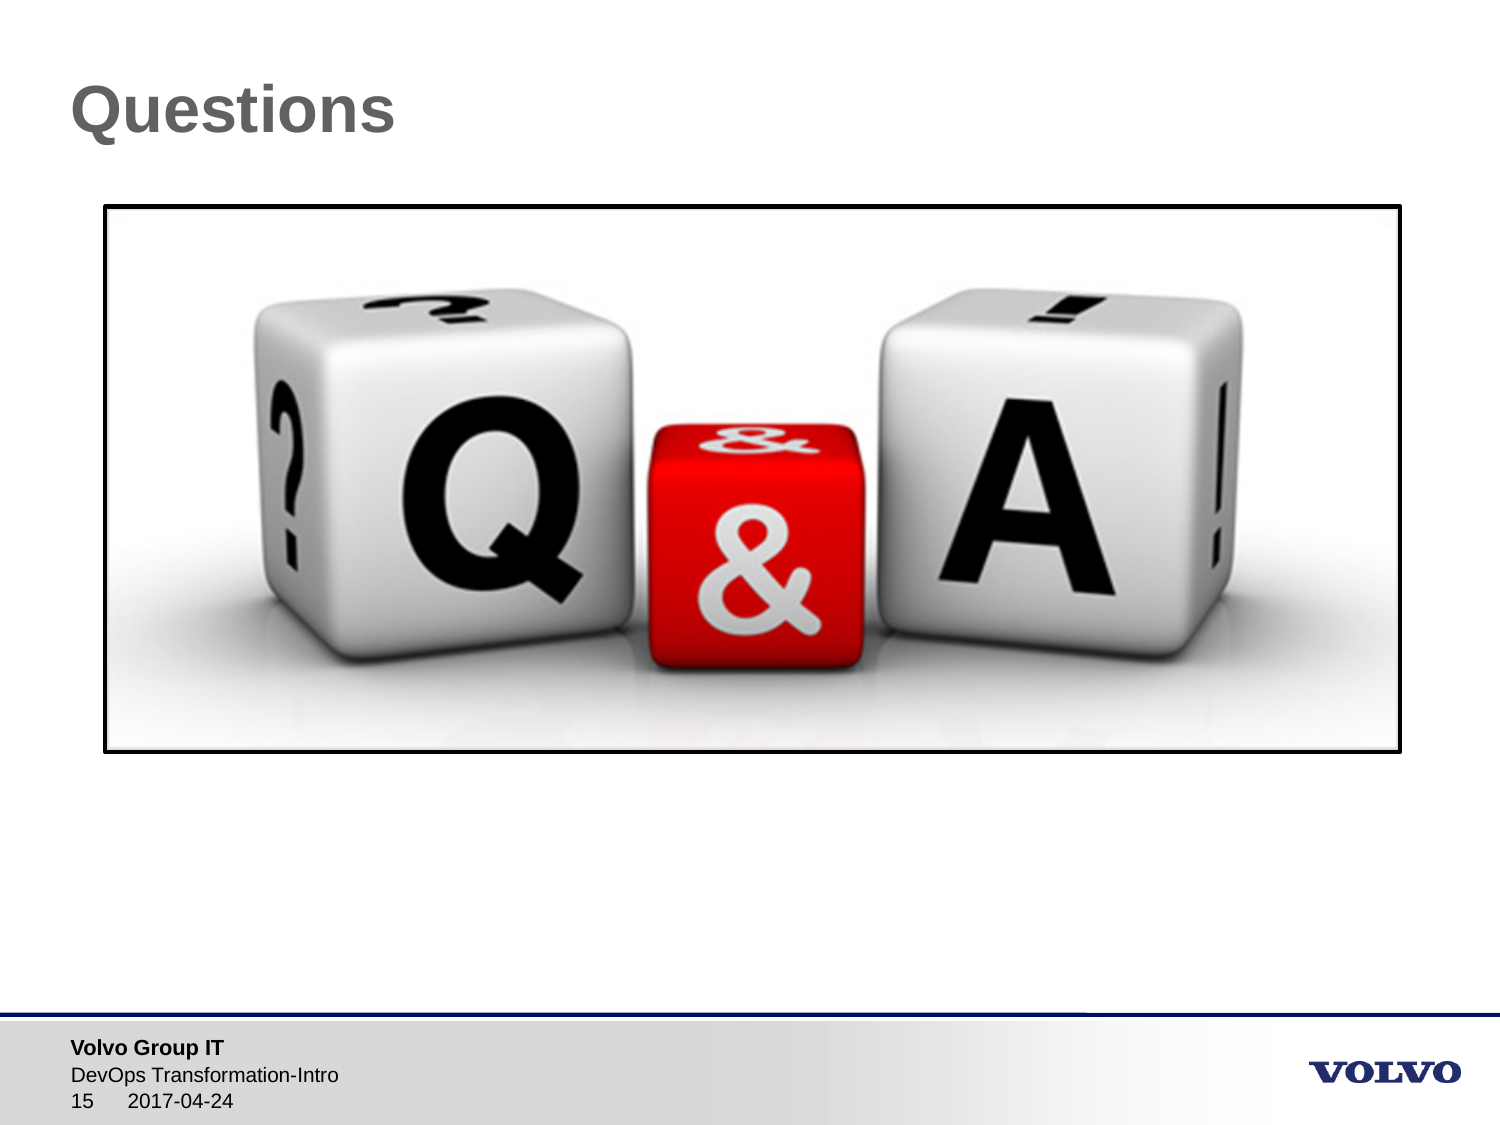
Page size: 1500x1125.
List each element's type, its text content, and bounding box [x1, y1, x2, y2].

slide_number 15 [55, 1085, 139, 1121]
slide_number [112, 1085, 508, 1120]
footer DevOps Transformation-Intro [55, 1054, 1184, 1090]
picture [0, 1021, 1308, 1125]
title Questions [55, 58, 1406, 246]
picture [106, 208, 1399, 751]
picture [1309, 1061, 1461, 1083]
